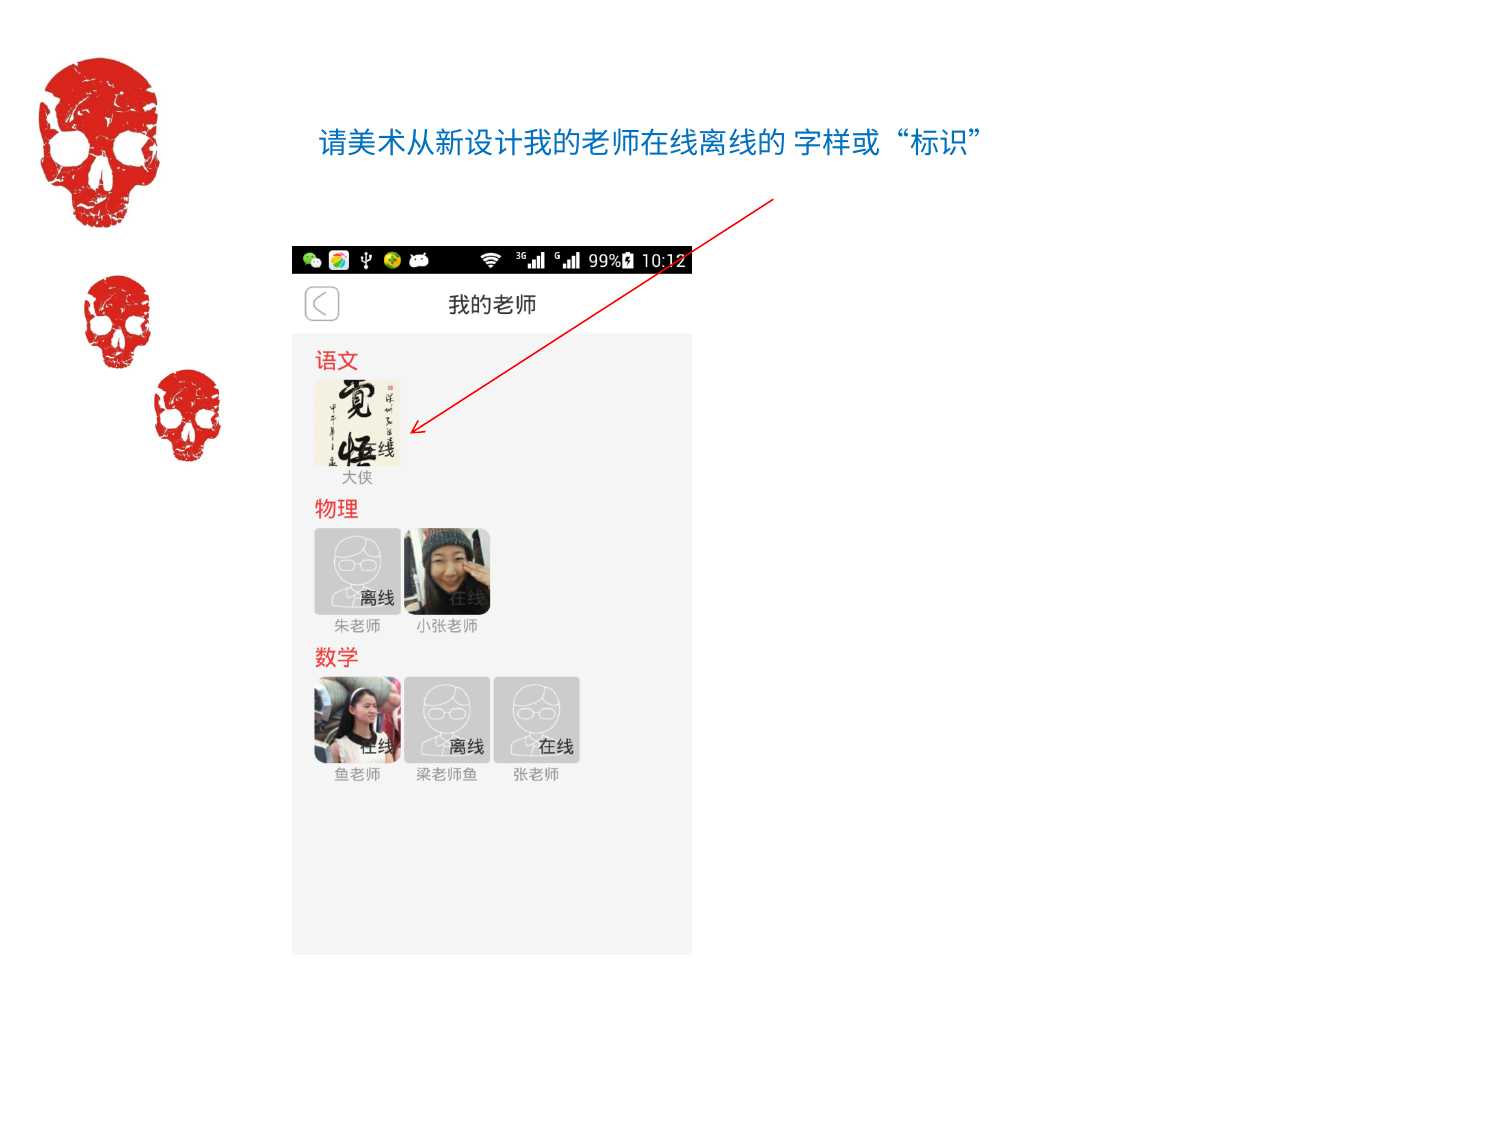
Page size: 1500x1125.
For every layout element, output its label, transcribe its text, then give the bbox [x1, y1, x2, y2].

picture [292, 245, 692, 955]
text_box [409, 198, 774, 434]
picture [34, 46, 165, 234]
text_box 请美术从新设计我的老师在线离线的 字样或“标识” [304, 117, 1013, 167]
picture [81, 269, 223, 466]
